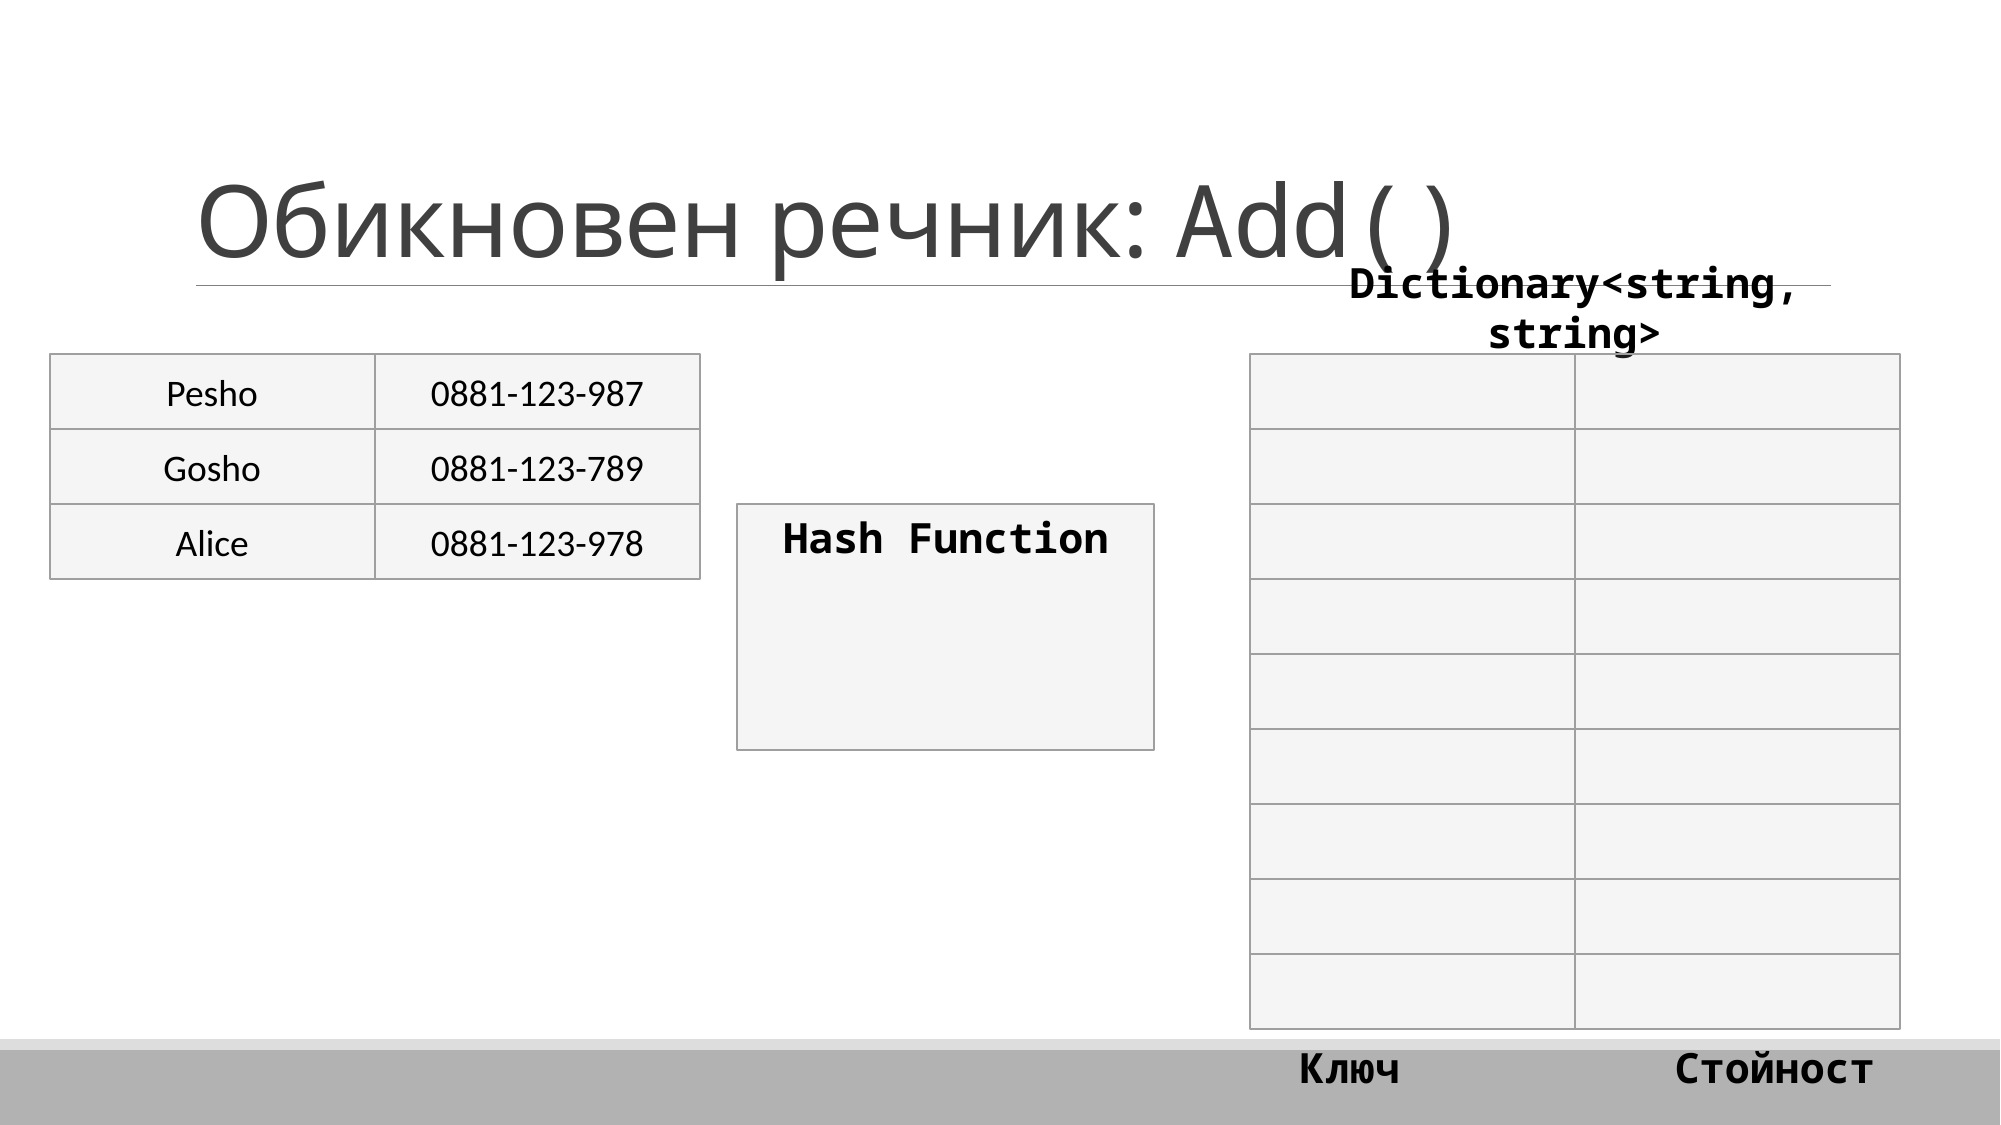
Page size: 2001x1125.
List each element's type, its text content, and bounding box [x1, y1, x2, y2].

text_box [1249, 579, 1574, 654]
text_box [1249, 804, 1574, 879]
text_box [1249, 505, 1574, 579]
text_box [1574, 505, 1900, 579]
text_box Alice [49, 504, 374, 580]
text_box 0881-123-789 [374, 429, 700, 504]
text_box [1574, 354, 1900, 430]
text_box [1249, 430, 1574, 505]
text_box [1574, 804, 1900, 879]
title Обикновен речник: Add() [180, 47, 1830, 285]
text_box [1249, 879, 1574, 954]
text_box [1574, 655, 1900, 729]
text_box [1574, 954, 1900, 1030]
text_box [1249, 654, 1574, 729]
text_box Dictionary<string, string> [1249, 249, 1900, 354]
text_box Gosho [49, 429, 374, 504]
text_box Ключ Стойност [1249, 1034, 1900, 1100]
text_box 0881-123-978 [374, 504, 700, 580]
text_box [1574, 879, 1900, 954]
text_box [1249, 954, 1574, 1030]
text_box [1574, 579, 1900, 655]
text_box Pesho [49, 354, 374, 429]
text_box [1574, 729, 1900, 804]
text_box Hash Function [737, 504, 1155, 620]
text_box 0881-123-987 [374, 354, 700, 429]
text_box [1249, 729, 1574, 804]
text_box [1249, 354, 1574, 430]
text_box [1574, 430, 1900, 505]
text_box [737, 620, 1155, 750]
